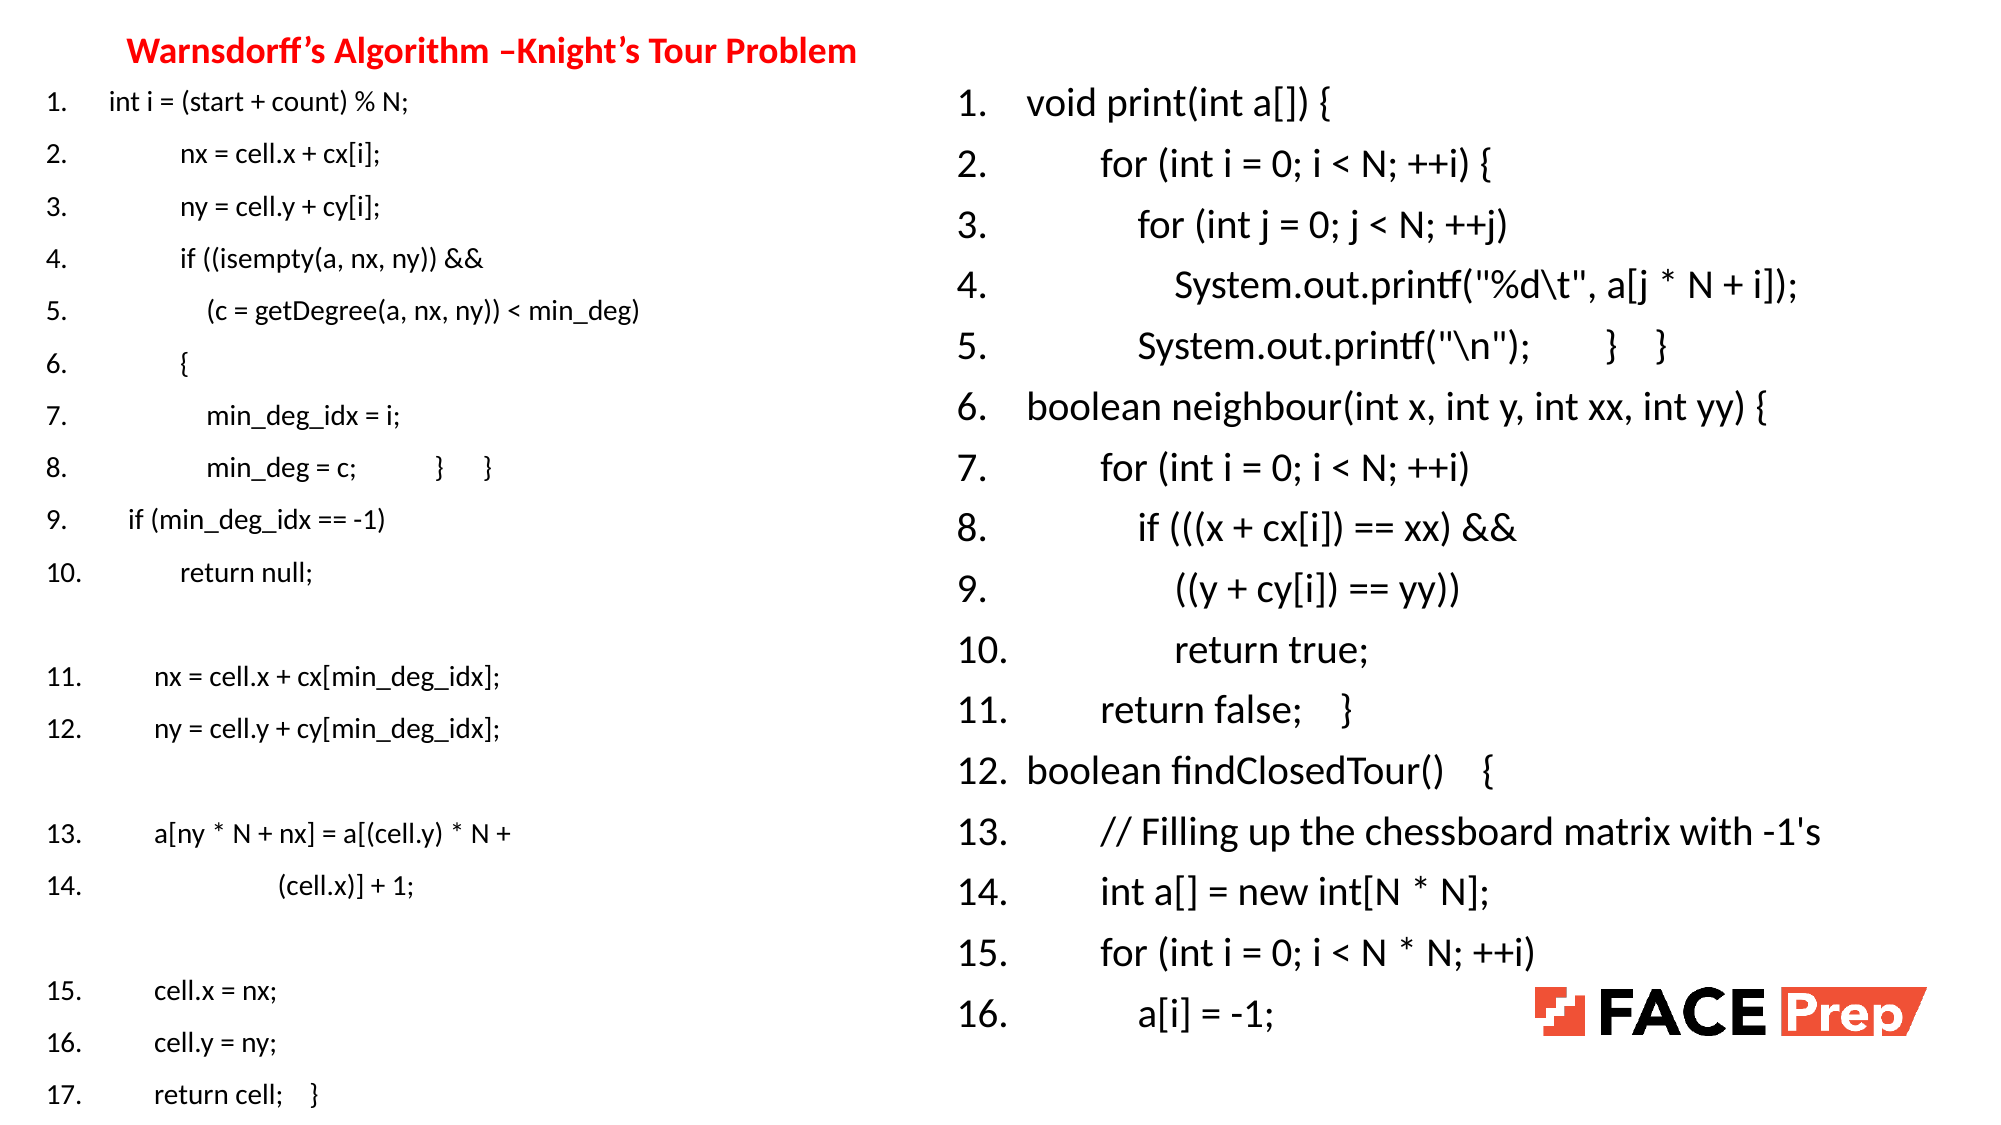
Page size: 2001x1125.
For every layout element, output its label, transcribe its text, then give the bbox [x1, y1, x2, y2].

picture [1535, 987, 1927, 1036]
text_box void print(int a[]) { for (int i = 0; i < N; ++i) { for (int j = 0; j < N; ++j) System.out.printf("%d\t", a[j * N + i]); System.out.printf("\n"); } } boolean neighbour(int x, int y, int xx, int yy) { for (int i = 0; i < N; ++i) if (((x + cx[i]) == xx) && ((y + cy[i]) == yy)) return true; return false; } boolean findClosedTour() { // Filling up the chessboard matrix with -1's int a[] = new int[N * N]; for (int i = 0; i < N * N; ++i) a[i] = -1; [941, 73, 2000, 1046]
text_box Warnsdorff’s Algorithm –Knight’s Tour Problem [111, 18, 1112, 79]
text_box int i = (start + count) % N; nx = cell.x + cx[i]; ny = cell.y + cy[i]; if ((isempty(a, nx, ny)) && (c = getDegree(a, nx, ny)) < min_deg) { min_deg_idx = i; min_deg = c; } } if (min_deg_idx == -1) return null; nx = cell.x + cx[min_deg_idx]; ny = cell.y + cy[min_deg_idx]; a[ny * N + nx] = a[(cell.y) * N + (cell.x)] + 1; cell.x = nx; cell.y = ny; return cell; } [31, 79, 1000, 1107]
